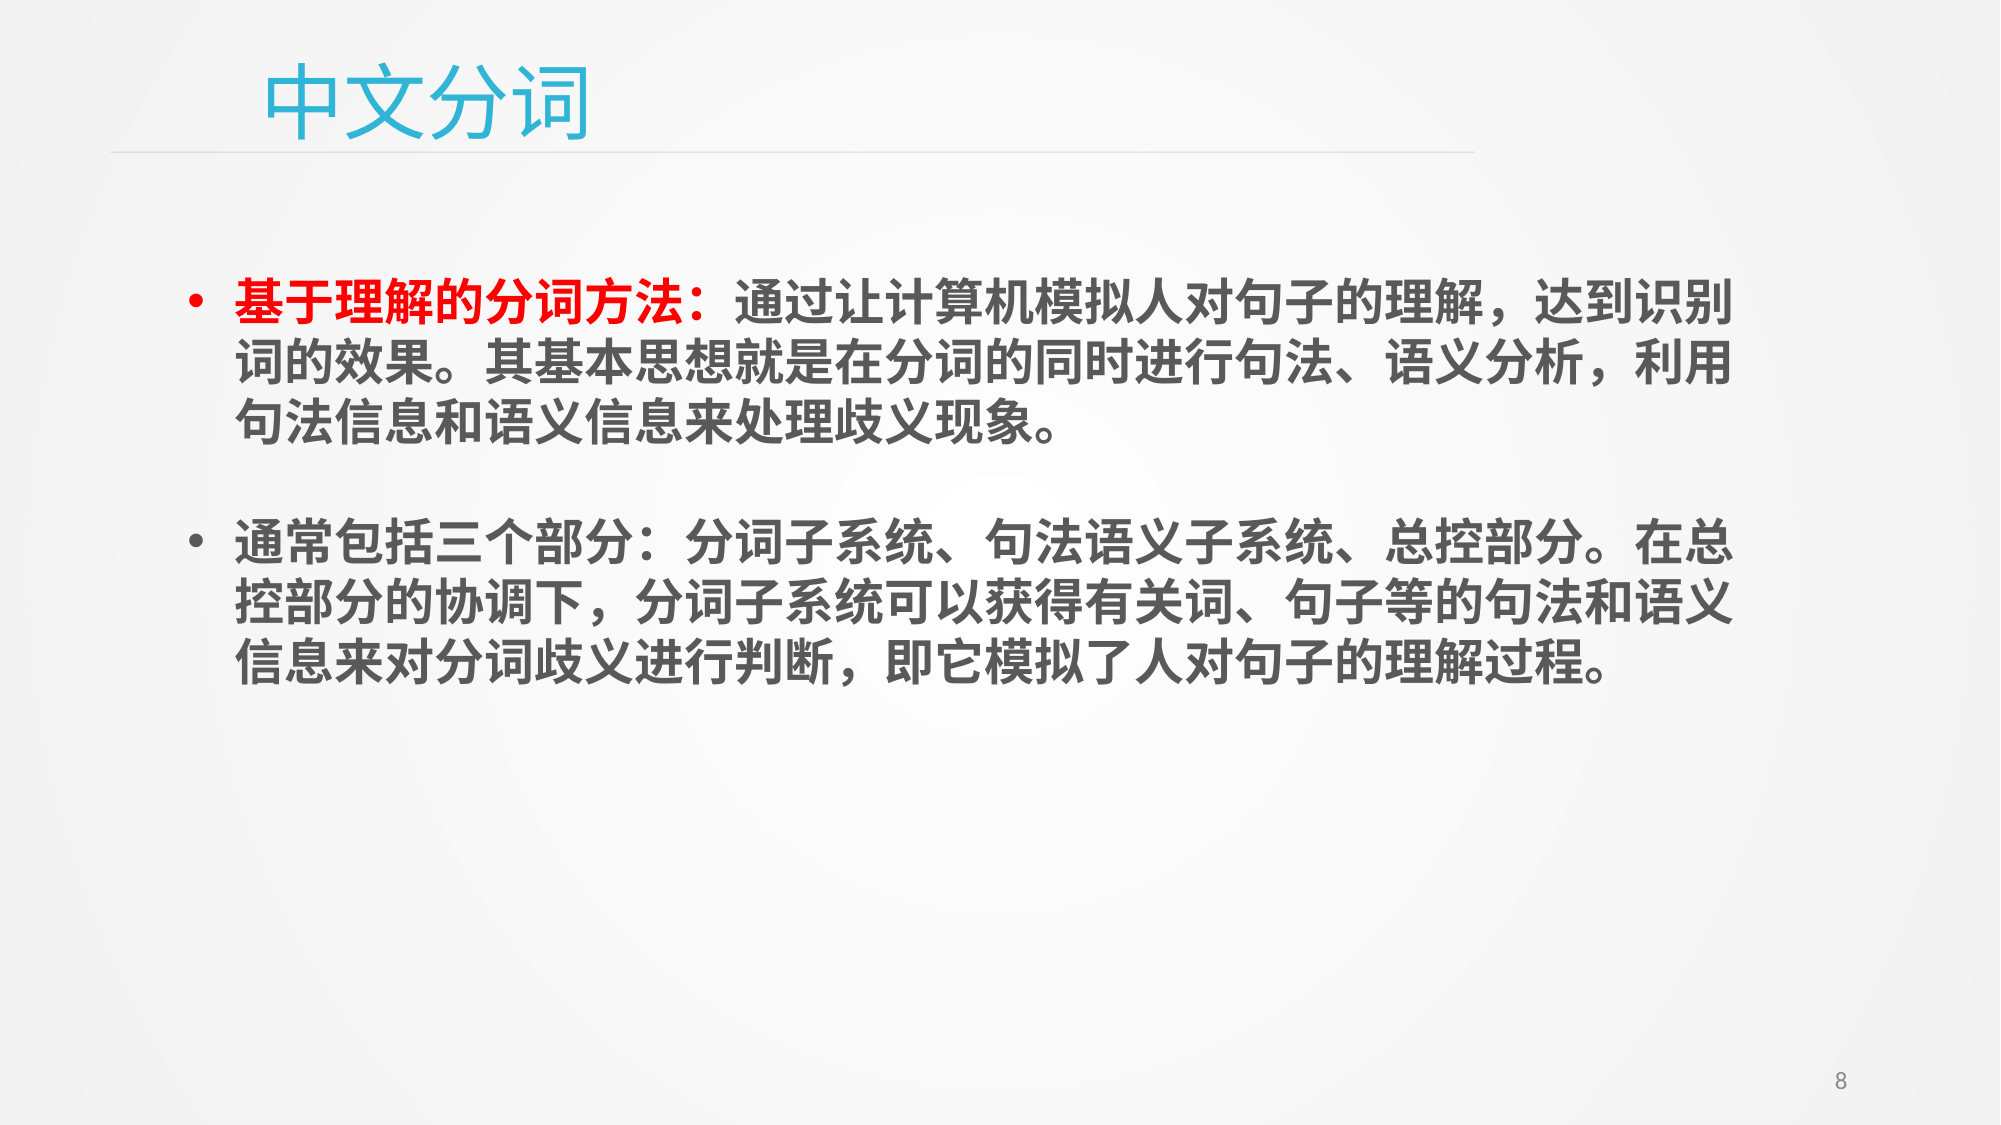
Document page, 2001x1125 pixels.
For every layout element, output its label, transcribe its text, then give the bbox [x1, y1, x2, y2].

text_box 中文分词 [245, 42, 1520, 158]
text_box 基于理解的分词方法：通过让计算机模拟人对句子的理解，达到识别词的效果。其基本思想就是在分词的同时进行句法、语义分析，利用句法信息和语义信息来处理歧义现象。 通常包括三个部分：分词子系统、句法语义子系统、总控部分。在总控部分的协调下，分词子系统可以获得有关词、句子等的句法和语义信息来对分词歧义进行判断，即它模拟了人对句子的理解过程。 [172, 262, 1795, 758]
slide_number 8 [1412, 1049, 1863, 1110]
